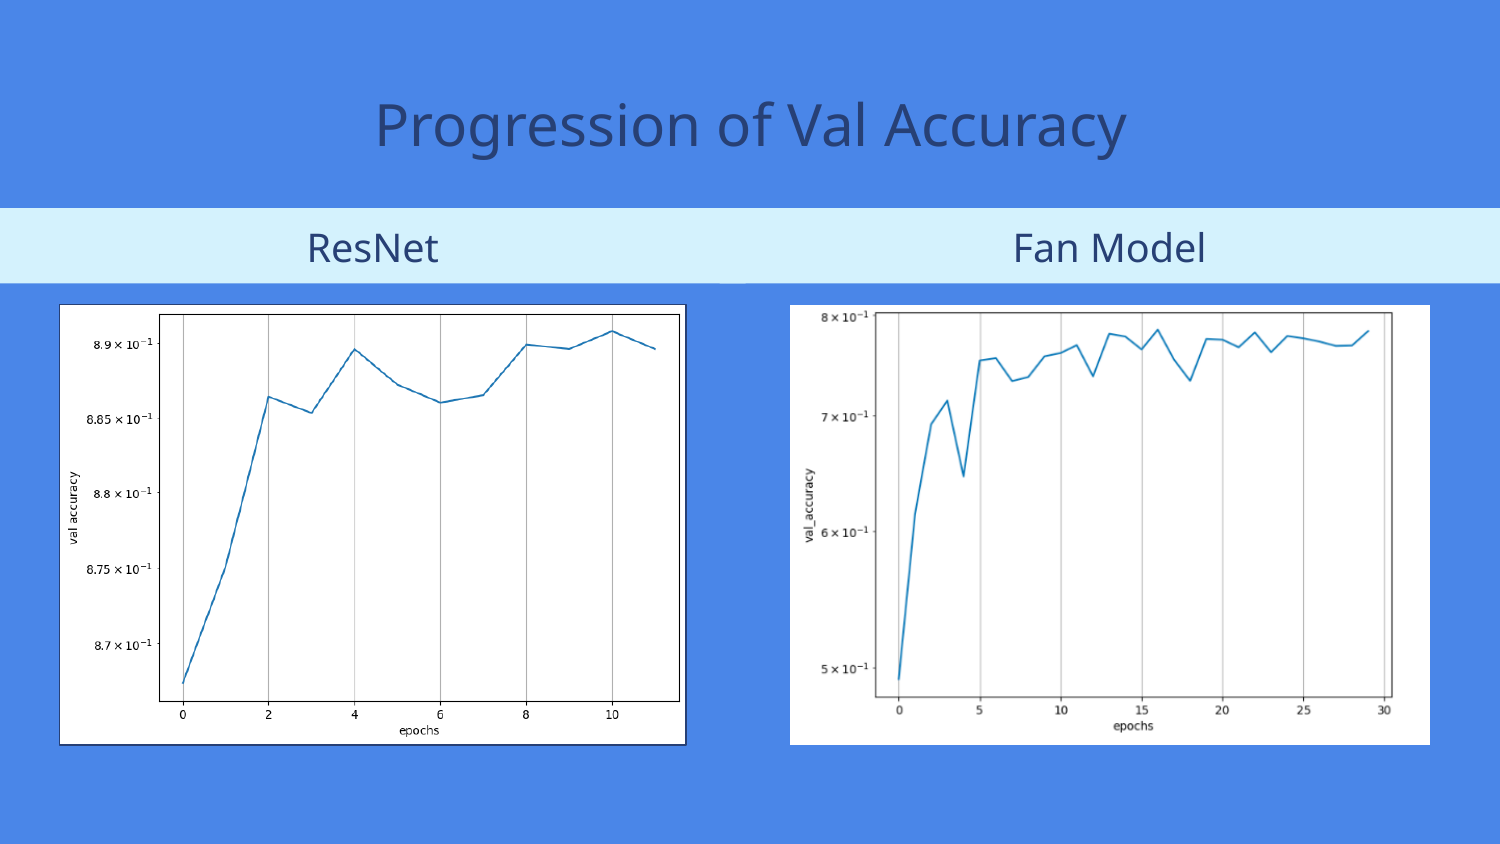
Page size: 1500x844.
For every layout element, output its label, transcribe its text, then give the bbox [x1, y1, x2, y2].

title Fan Model [719, 208, 1500, 284]
picture [790, 304, 1430, 745]
title ResNet [0, 208, 719, 284]
title Progression of Val Accuracy [118, 72, 1383, 167]
picture [60, 304, 686, 745]
